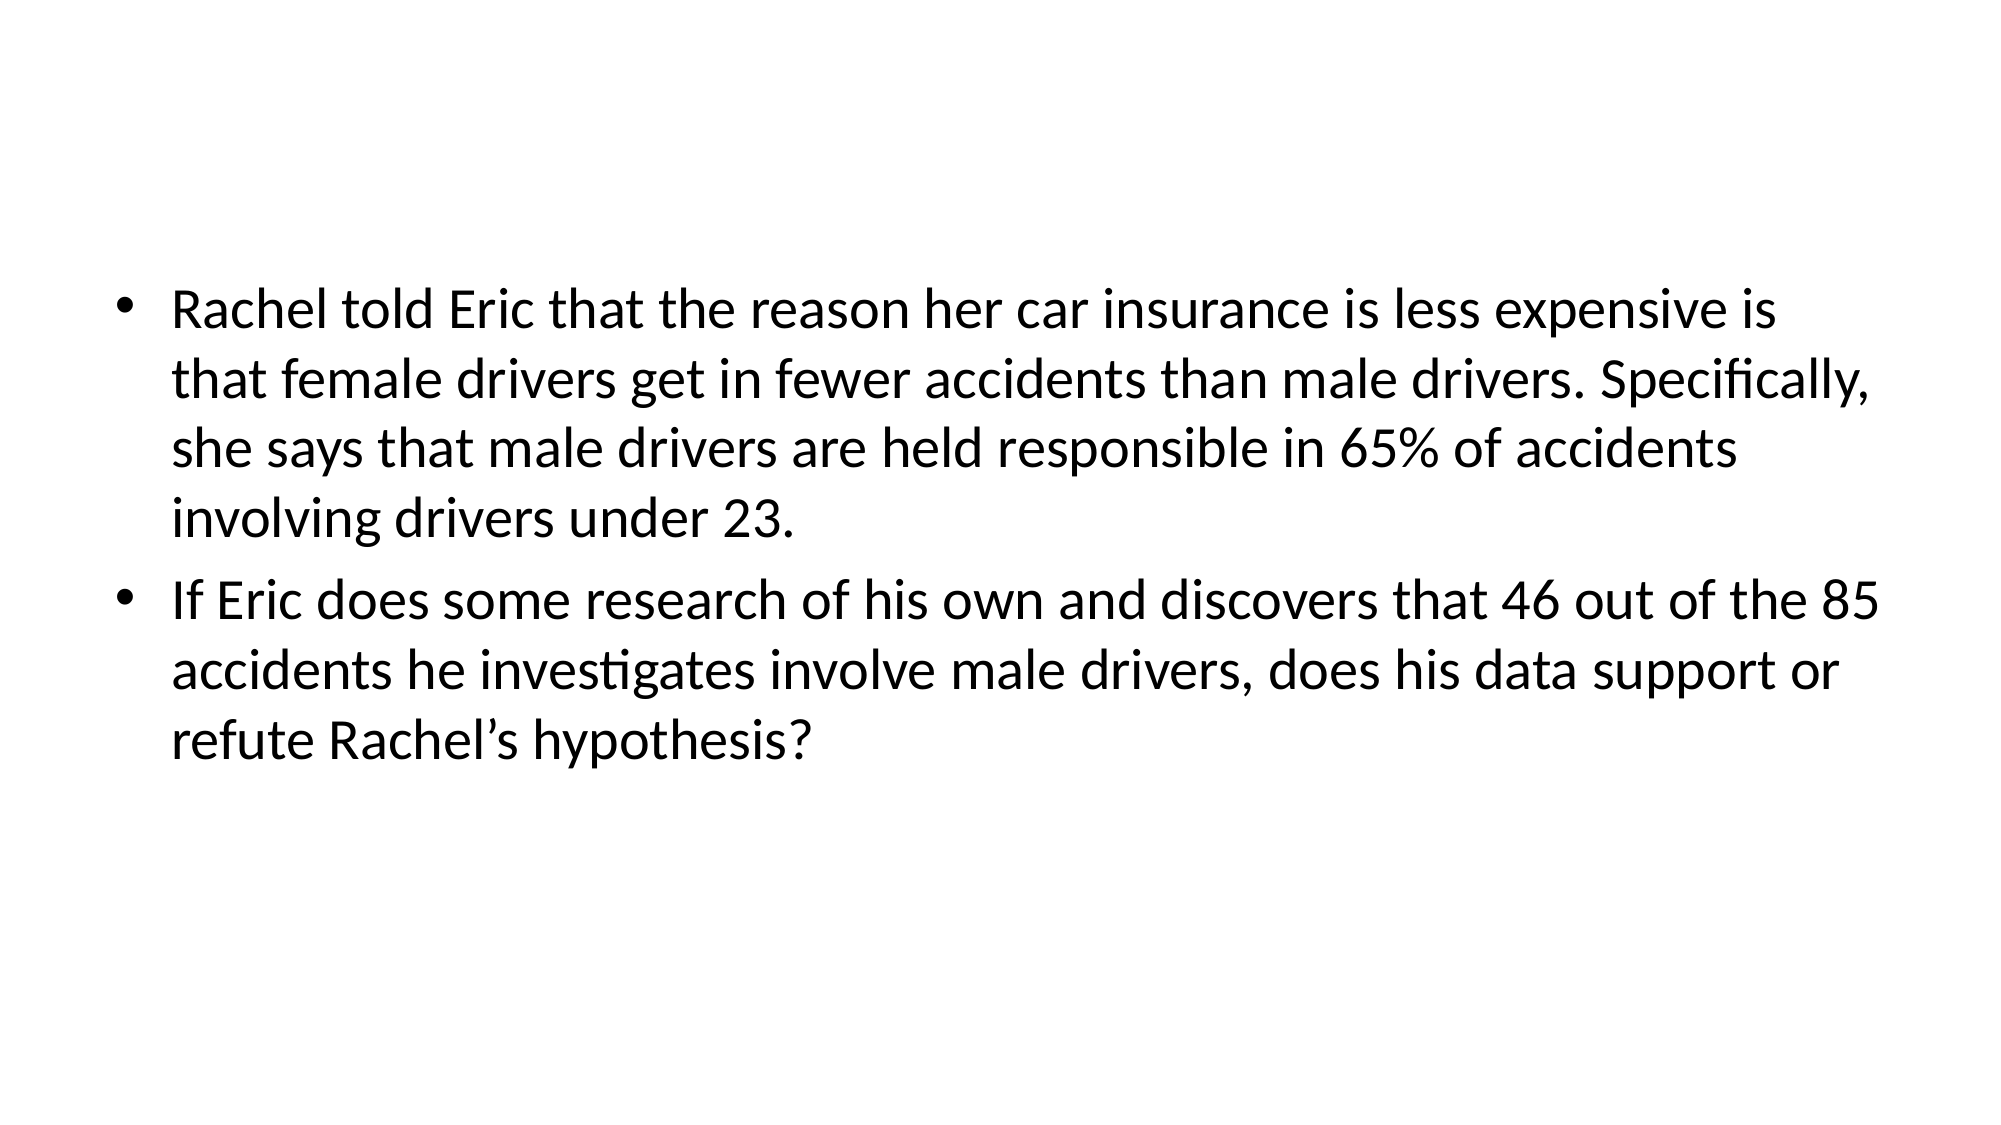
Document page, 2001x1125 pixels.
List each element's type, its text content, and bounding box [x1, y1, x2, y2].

list Rachel told Eric that the reason her car insurance is less expensive is that female drivers get in fewer accidents than male drivers. Specifically, she says that male drivers are held responsible in 65% of accidents involving drivers under 23. If Eric does some research of his own and discovers that 46 out of the 85 accidents he investigates involve male drivers, does his data support or refute Rachel’s hypothesis? [99, 262, 1900, 1005]
